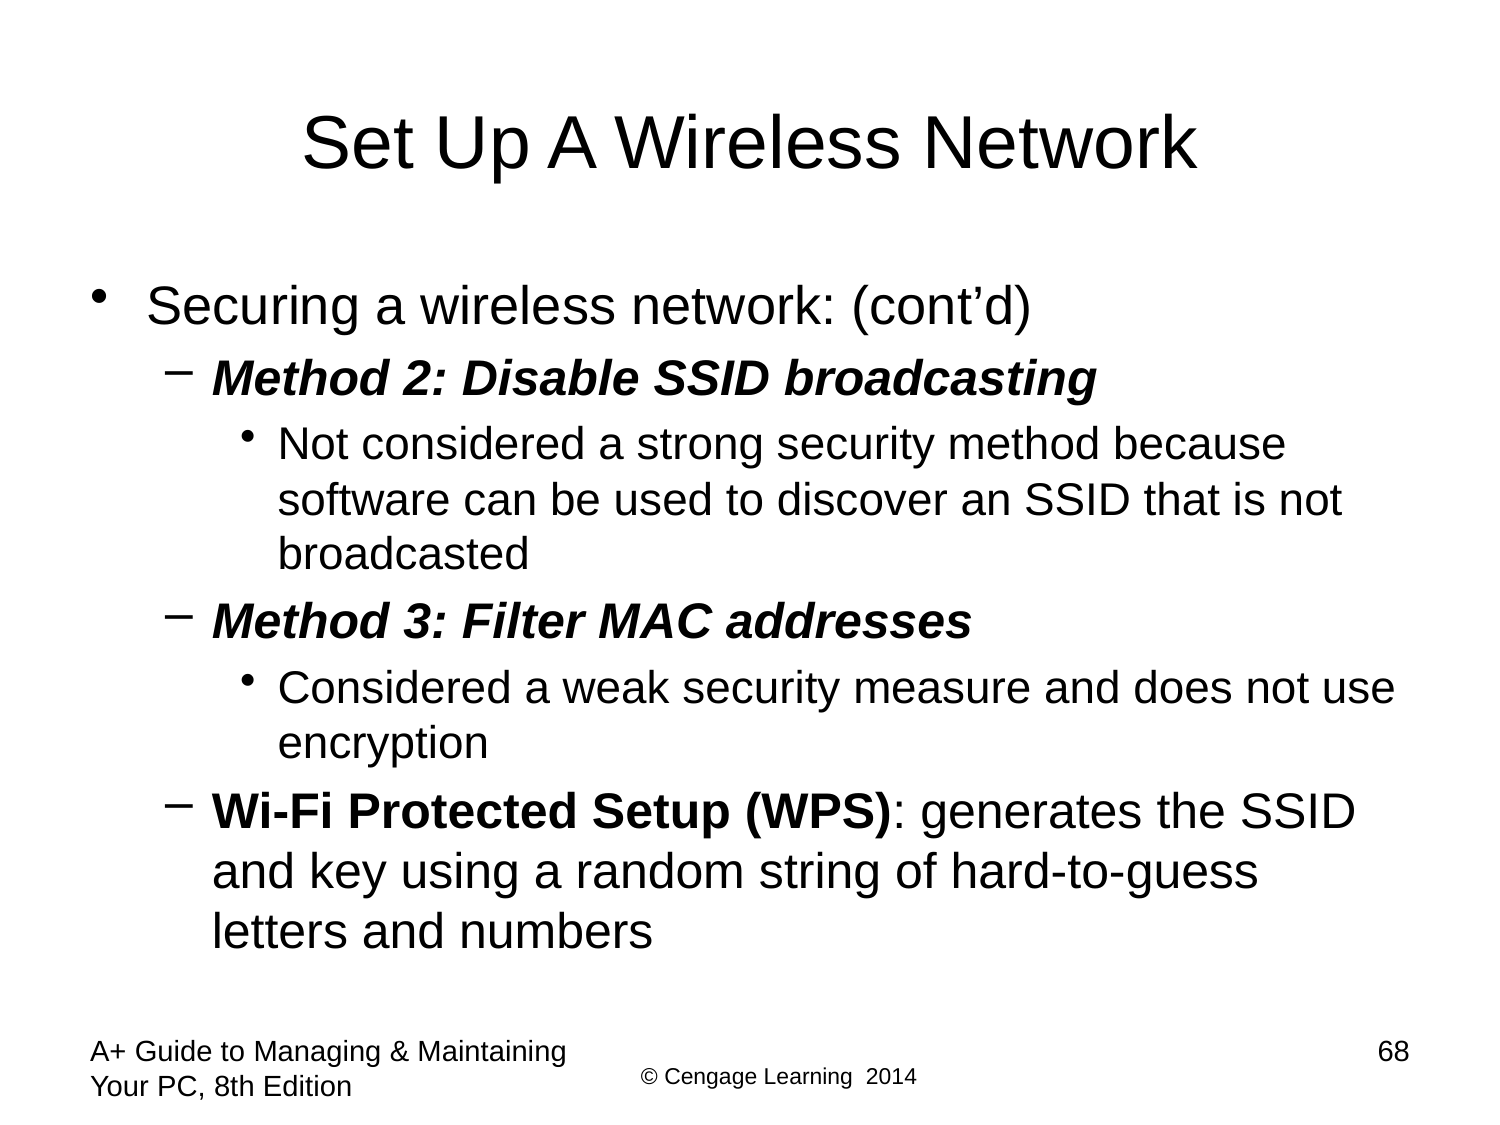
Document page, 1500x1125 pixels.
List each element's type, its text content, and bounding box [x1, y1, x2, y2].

slide_number 68 [1074, 1024, 1426, 1103]
list Securing a wireless network: (cont’d) Method 2: Disable SSID broadcasting Not considered a strong security method because software can be used to discover an SSID that is not broadcasted Method 3: Filter MAC addresses Considered a weak security measure and does not use encryption Wi-Fi Protected Setup (WPS): generates the SSID and key using a random string of hard-to-guess letters and numbers [75, 262, 1425, 1005]
footer A+ Guide to Managing & Maintaining Your PC, 8th Edition [74, 1024, 588, 1103]
title Set Up A Wireless Network [75, 45, 1425, 233]
